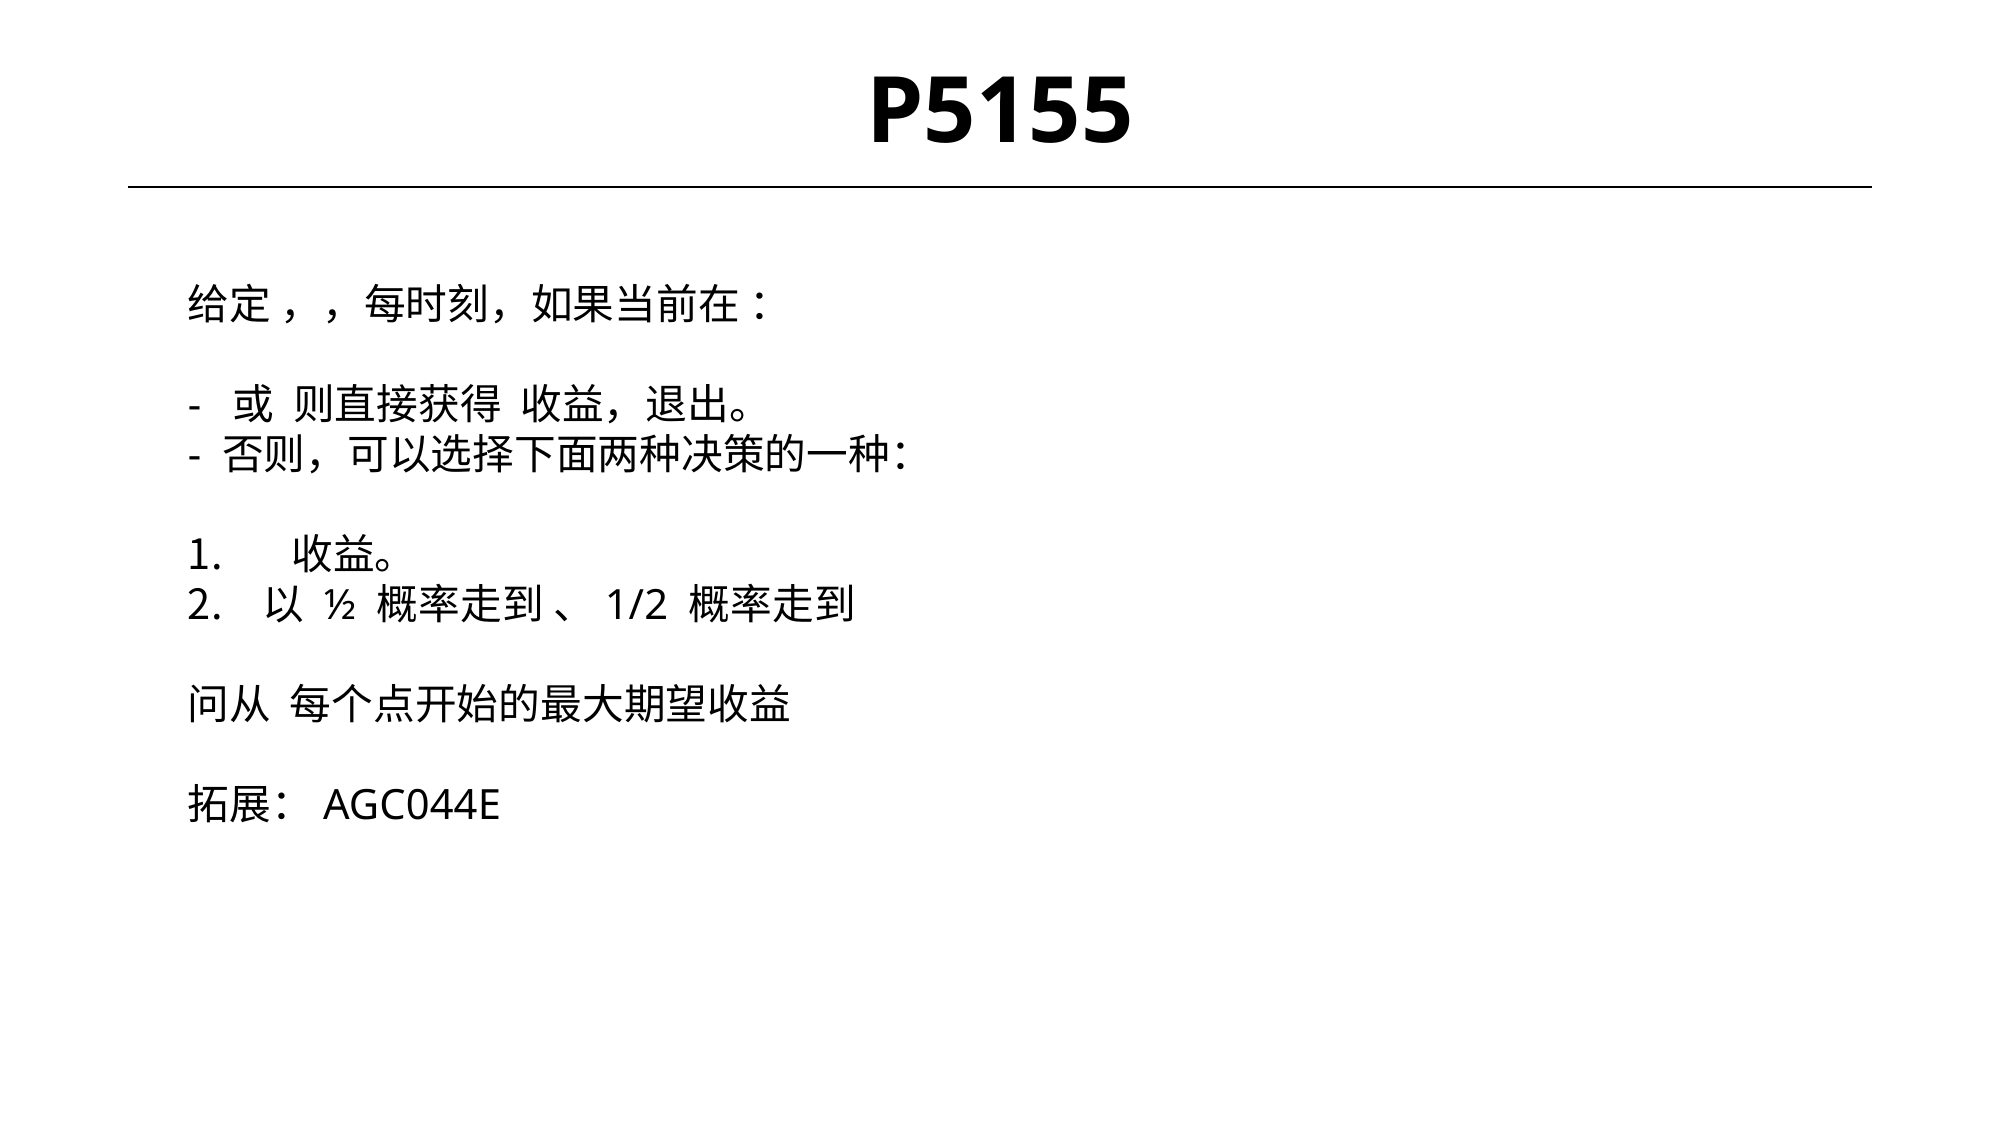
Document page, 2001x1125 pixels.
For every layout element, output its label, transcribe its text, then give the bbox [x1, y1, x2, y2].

title P5155 [249, 18, 1750, 171]
